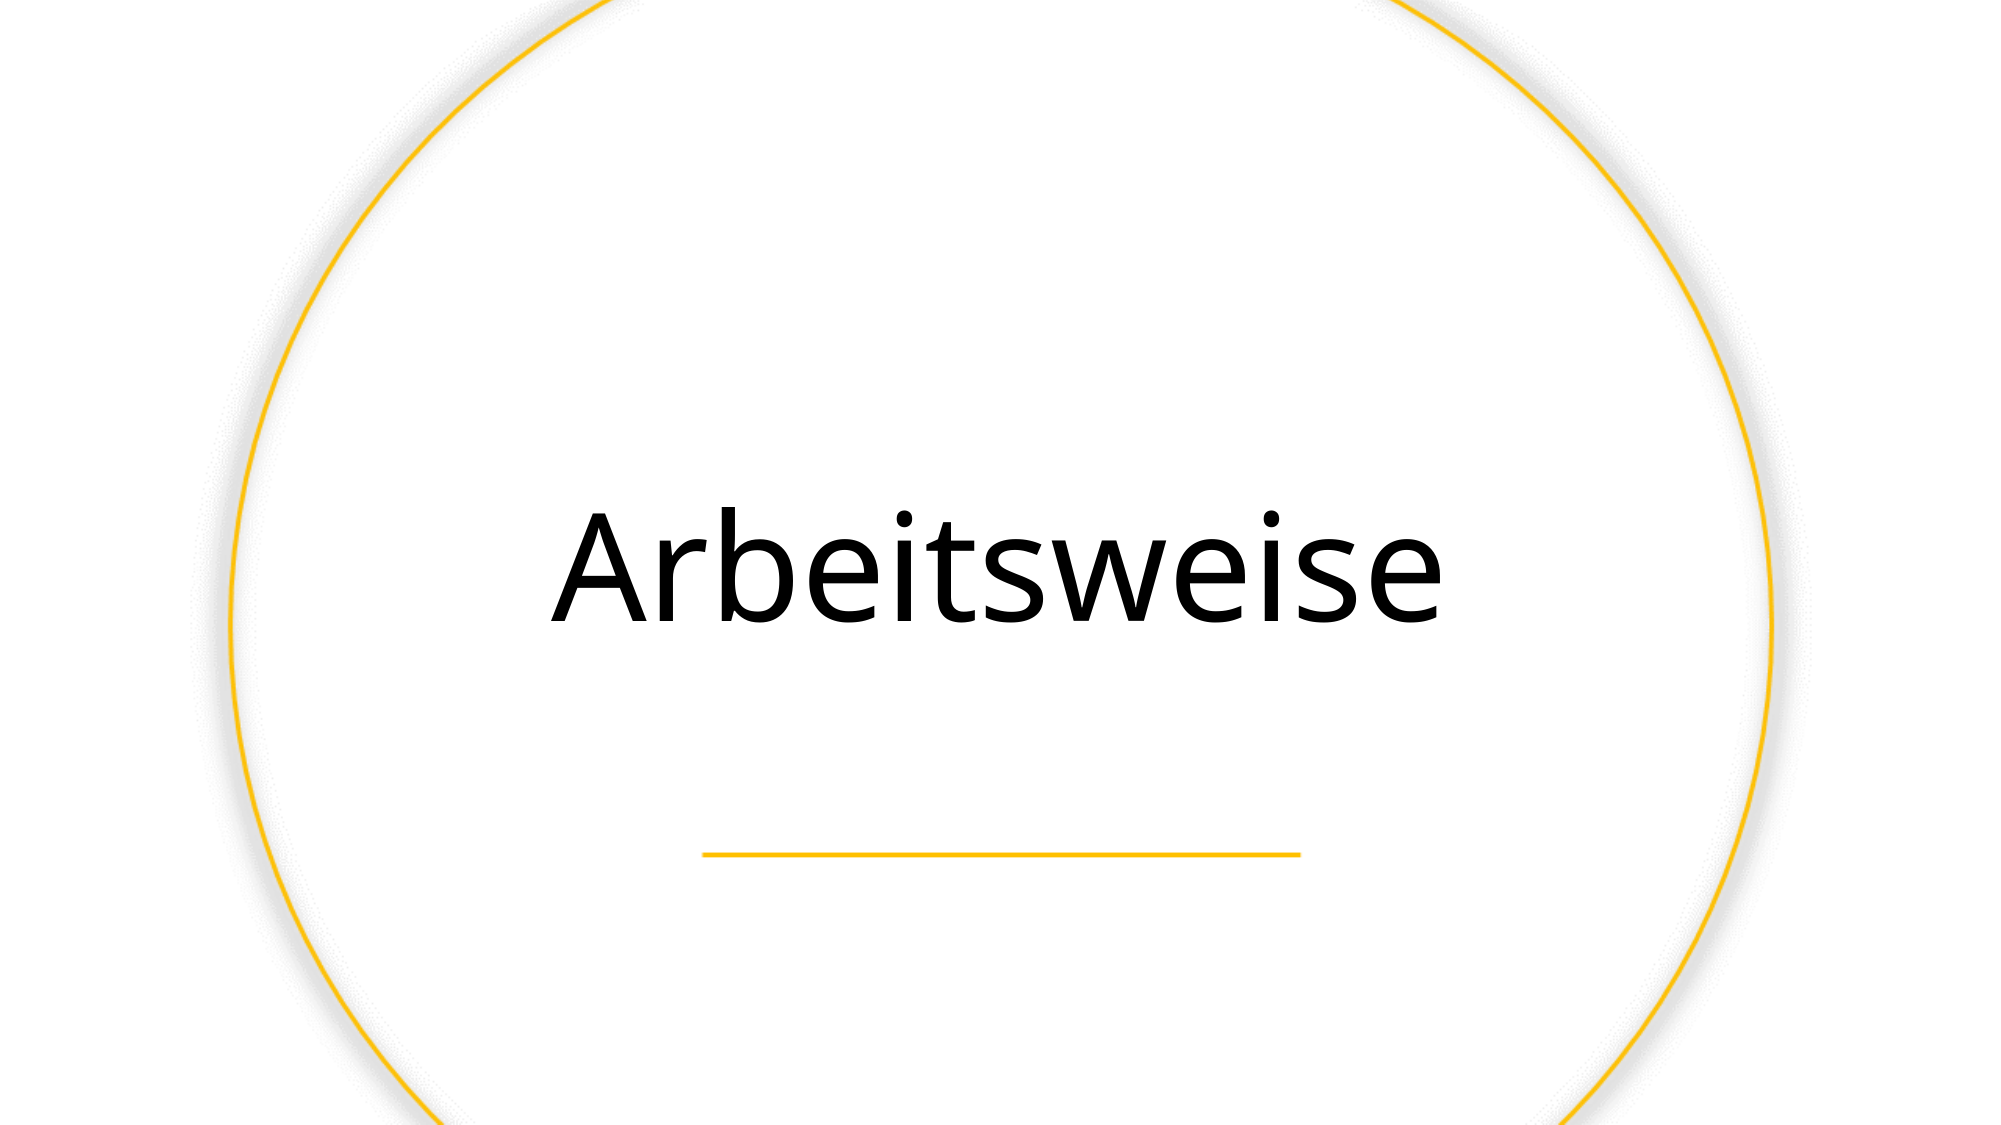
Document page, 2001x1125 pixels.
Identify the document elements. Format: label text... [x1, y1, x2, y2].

text_box Arbeitsweise [530, 463, 1470, 659]
picture [0, 0, 2001, 1125]
